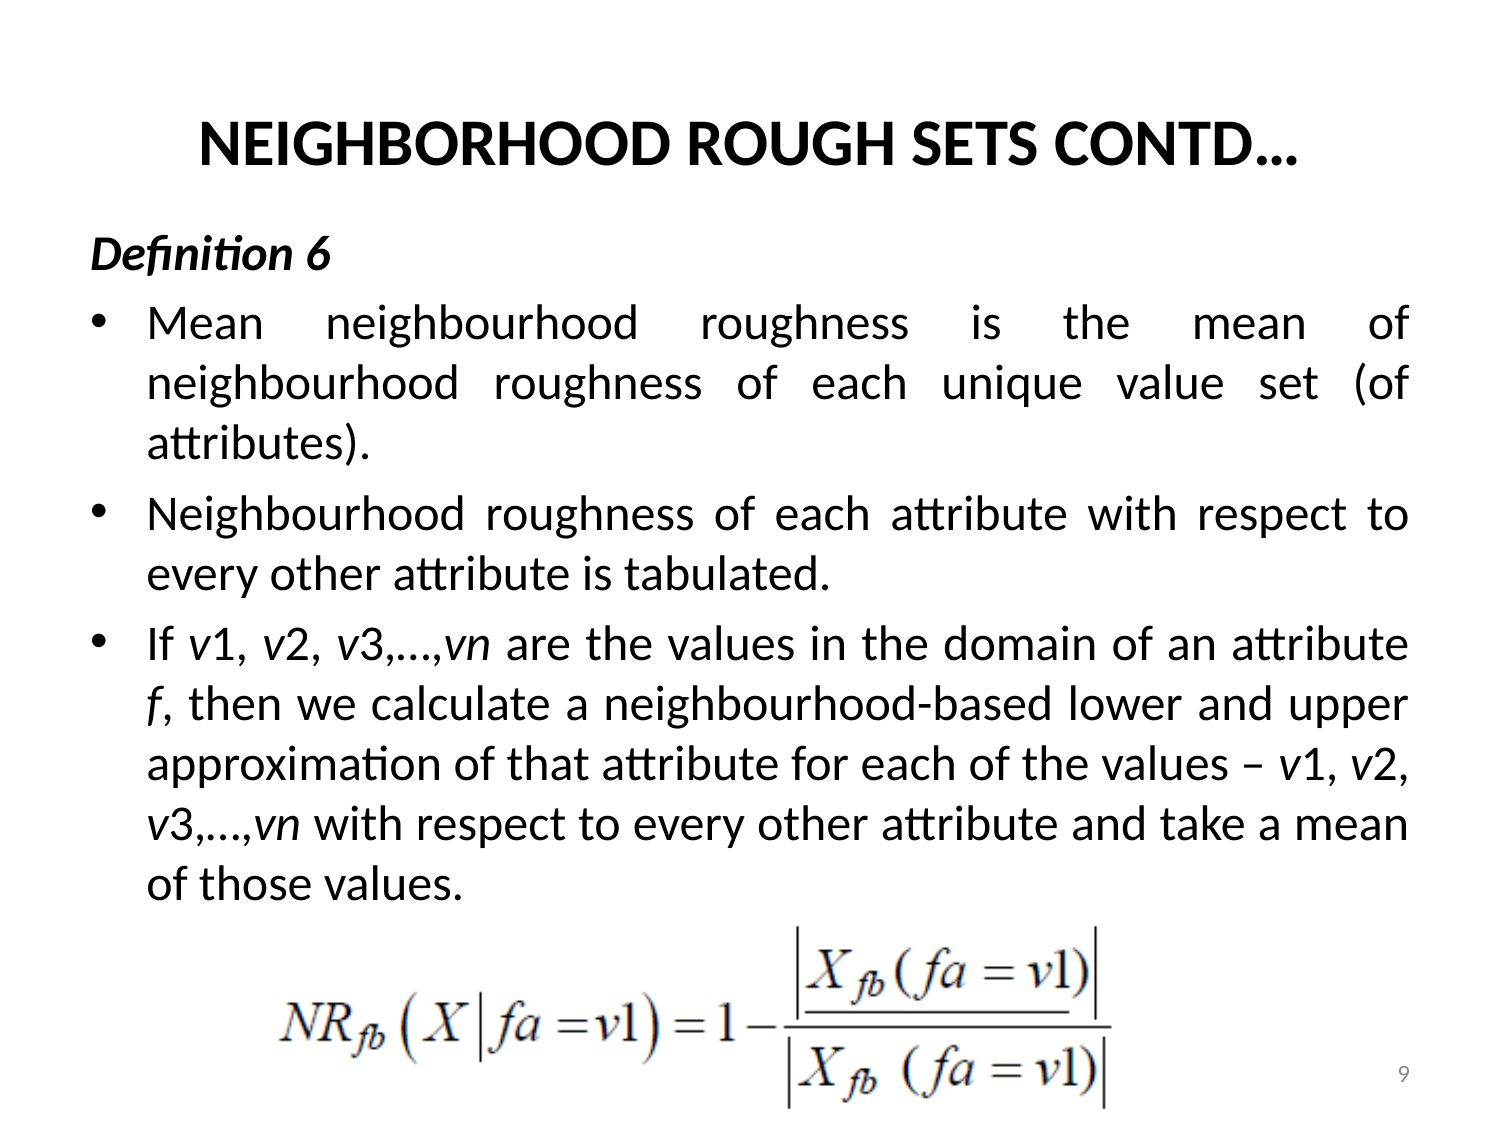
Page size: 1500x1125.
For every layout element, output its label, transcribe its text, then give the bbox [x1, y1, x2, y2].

list Definition 6 Mean neighbourhood roughness is the mean of neighbourhood roughness of each unique value set (of attributes). Neighbourhood roughness of each attribute with respect to every other attribute is tabulated. If v1, v2, v3,…,vn are the values in the domain of an attribute f, then we calculate a neighbourhood-based lower and upper approximation of that attribute for each of the values – v1, v2, v3,…,vn with respect to every other attribute and take a mean of those values. [75, 212, 1425, 1005]
picture [237, 912, 1151, 1122]
title NEIGHBORHOOD ROUGH SETS CONTD… [75, 45, 1425, 212]
slide_number 9 [1154, 1042, 1425, 1103]
